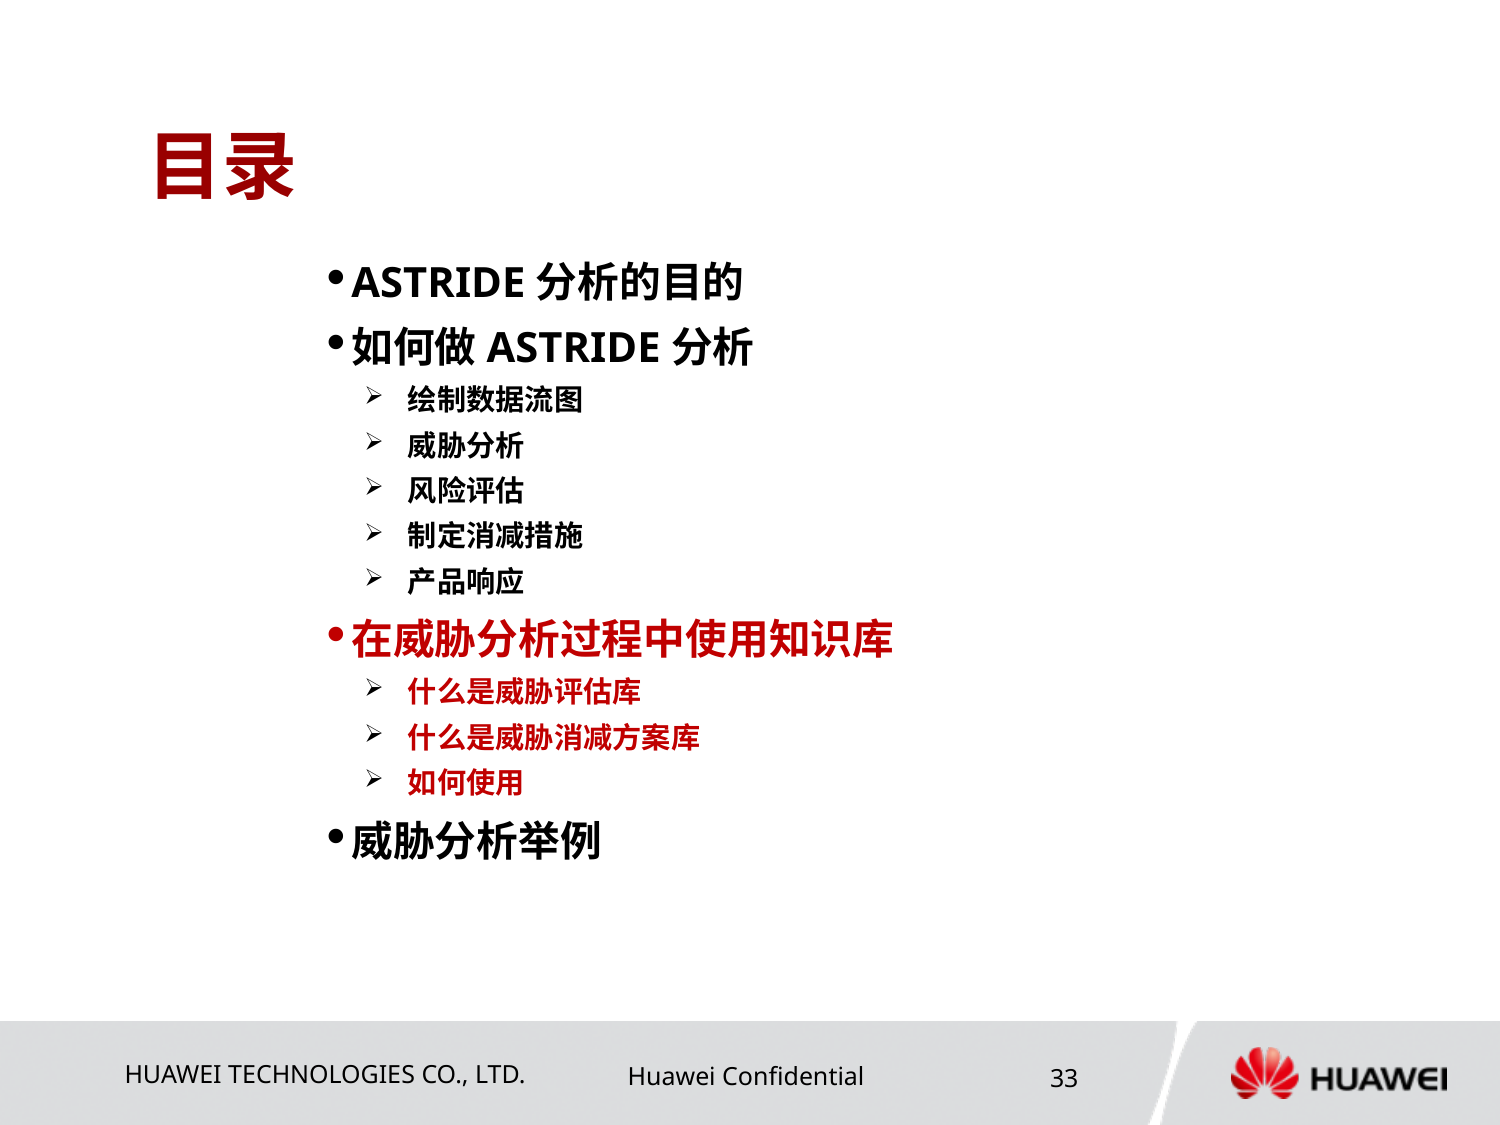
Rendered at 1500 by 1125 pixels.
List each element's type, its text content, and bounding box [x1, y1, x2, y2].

text_box 目录 [147, 118, 1400, 209]
text_box ASTRIDE分析的目的 如何做ASTRIDE分析 绘制数据流图 威胁分析 风险评估 制定消减措施 产品响应 在威胁分析过程中使用知识库 什么是威胁评估库 什么是威胁消减方案库 如何使用 威胁分析举例 [262, 234, 1196, 941]
picture [0, 1021, 1500, 1125]
